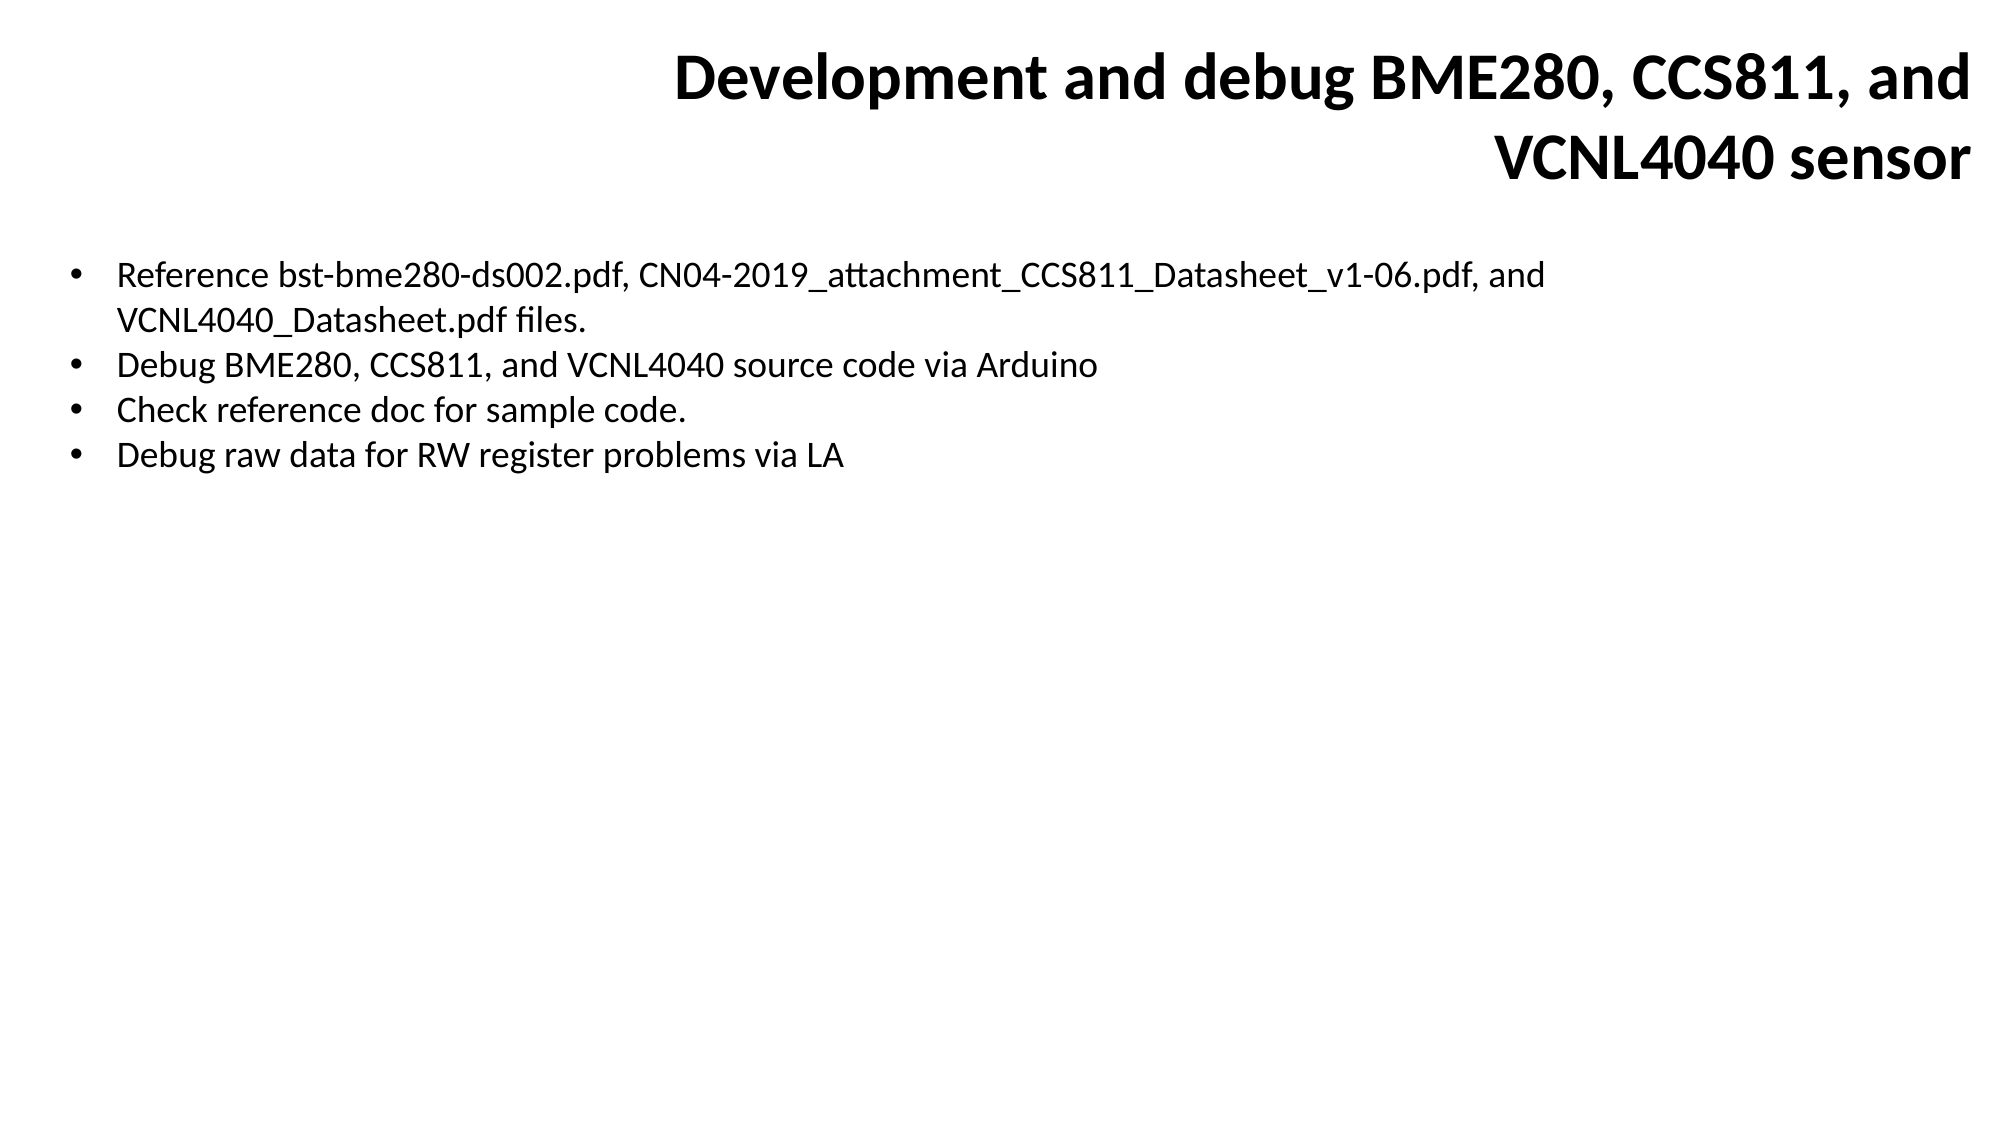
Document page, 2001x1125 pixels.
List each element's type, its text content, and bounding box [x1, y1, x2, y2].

text_box Development and debug BME280, CCS811, and VCNL4040 sensor [601, 25, 1988, 201]
text_box Reference bst-bme280-ds002.pdf, CN04-2019_attachment_CCS811_Datasheet_v1-06.pdf, and VCNL4040_Datasheet.pdf files. Debug BME280, CCS811, and VCNL4040 source code via Arduino Check reference doc for sample code. Debug raw data for RW register problems via LA [55, 243, 1956, 483]
